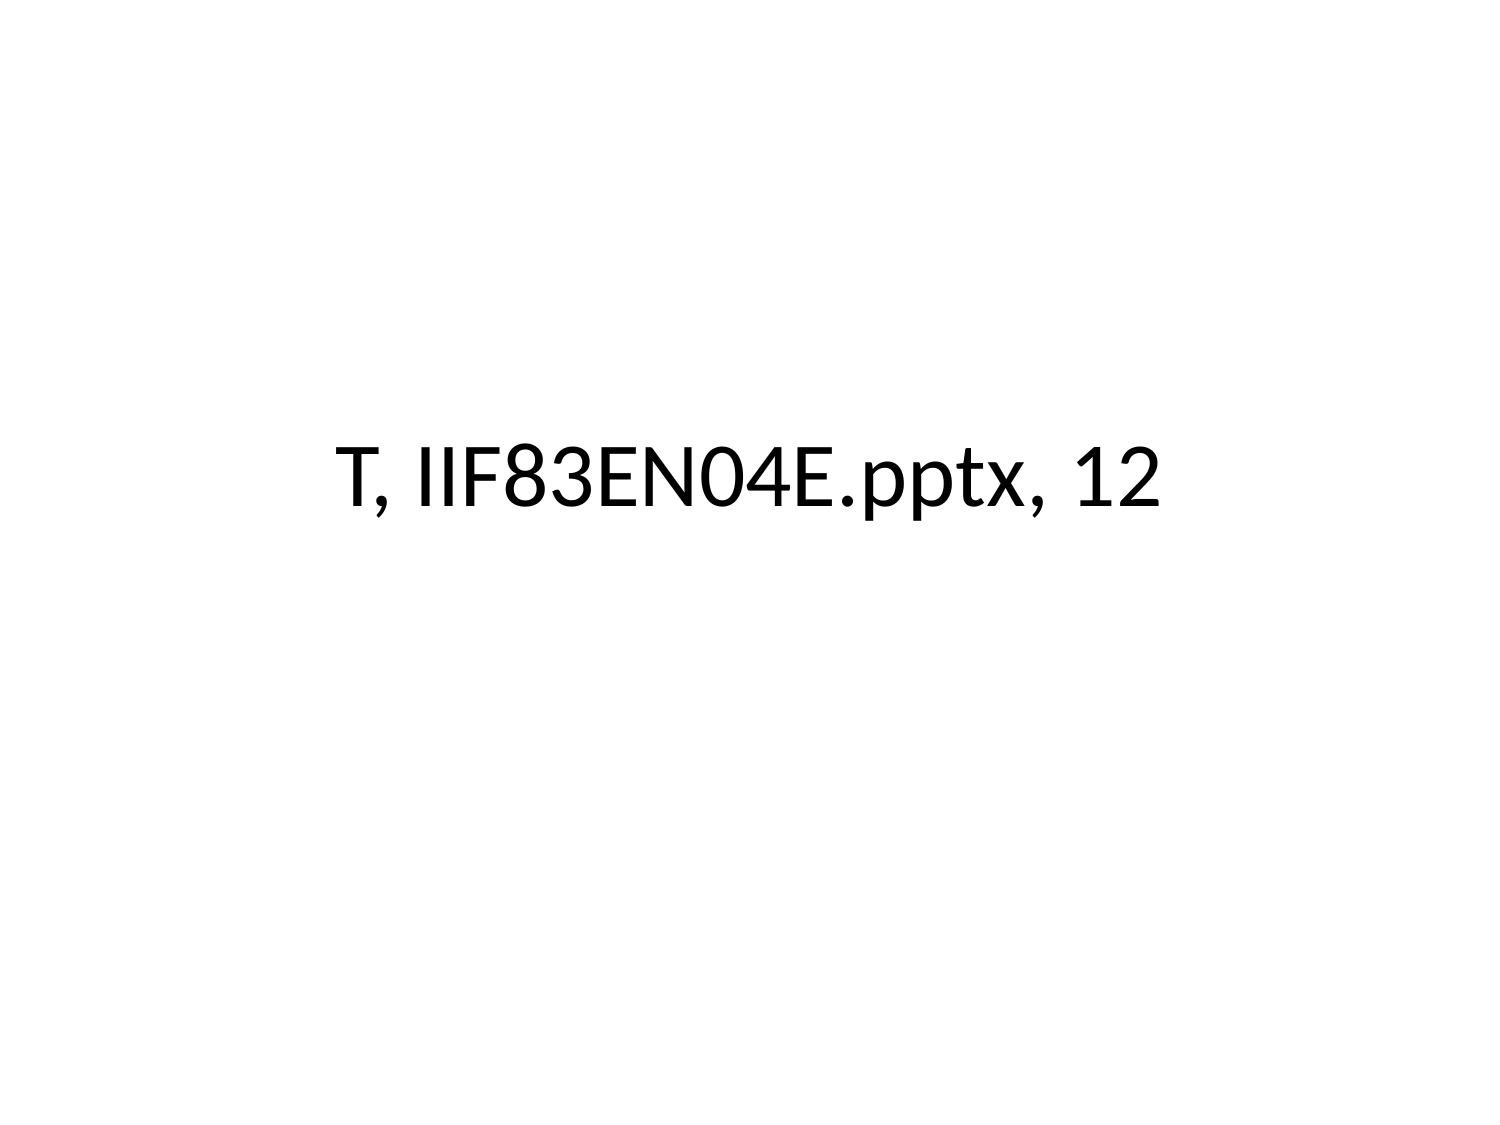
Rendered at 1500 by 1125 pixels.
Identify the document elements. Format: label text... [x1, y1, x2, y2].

title T, IIF83EN04E.pptx, 12 [112, 349, 1388, 591]
